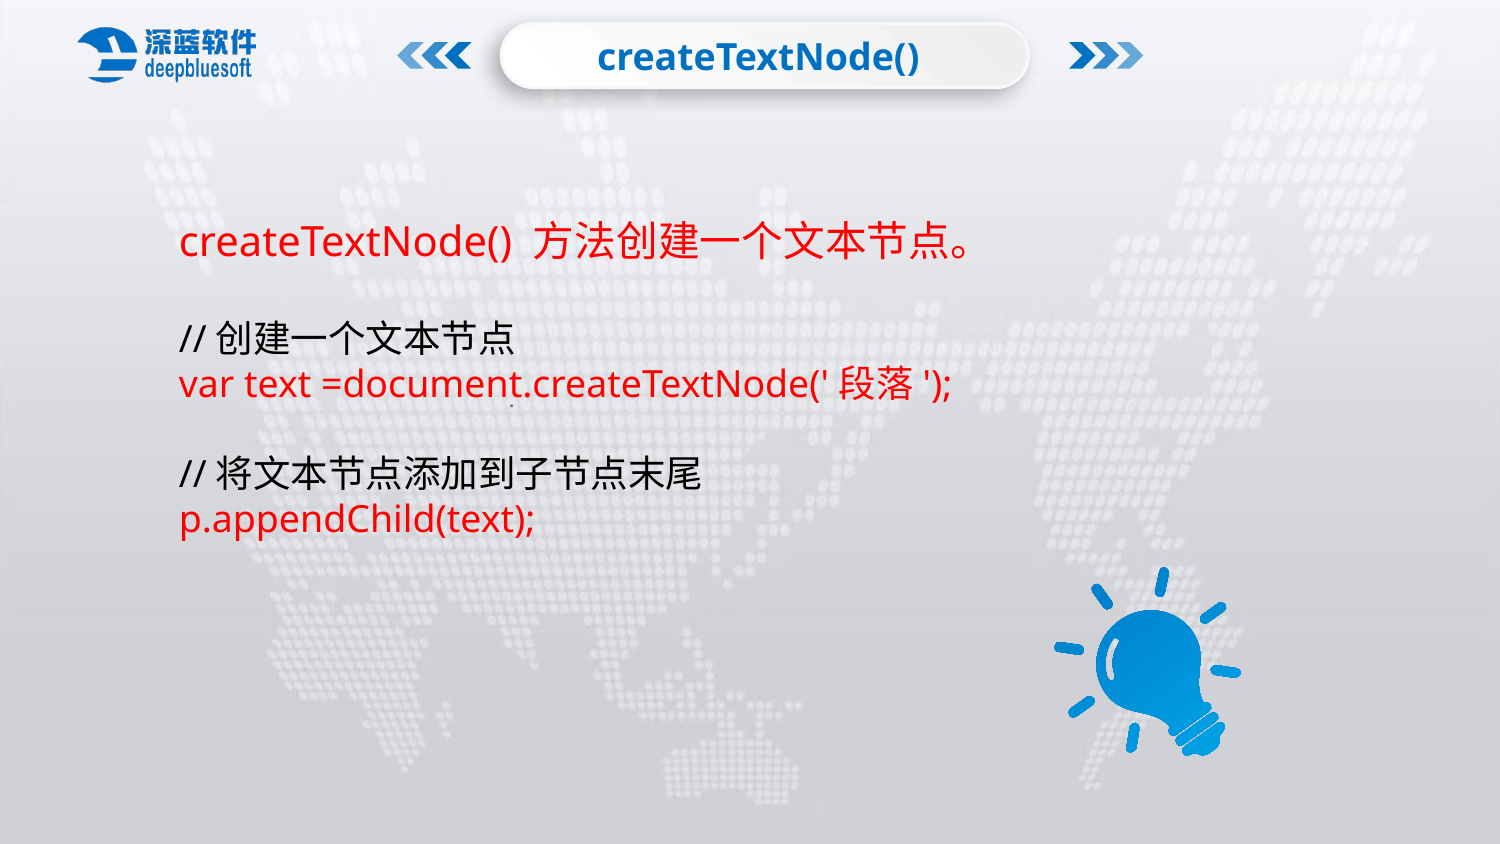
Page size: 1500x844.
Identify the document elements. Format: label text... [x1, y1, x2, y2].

text_box [1200, 602, 1227, 624]
text_box [1155, 567, 1169, 597]
text_box [1096, 610, 1225, 756]
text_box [1068, 41, 1144, 69]
text_box createTextNode() 方法创建一个文本节点。 //创建一个文本节点 var text =document.createTextNode('段落'); //将文本节点添加到子节点末尾 p.appendChild(text); [164, 207, 1419, 548]
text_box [396, 41, 472, 69]
text_box [511, 21, 1031, 90]
text_box [1068, 695, 1095, 718]
picture [0, 0, 1500, 844]
text_box [1054, 642, 1084, 655]
text_box [1091, 583, 1113, 610]
text_box [1210, 665, 1241, 678]
text_box createTextNode() [501, 28, 1016, 82]
